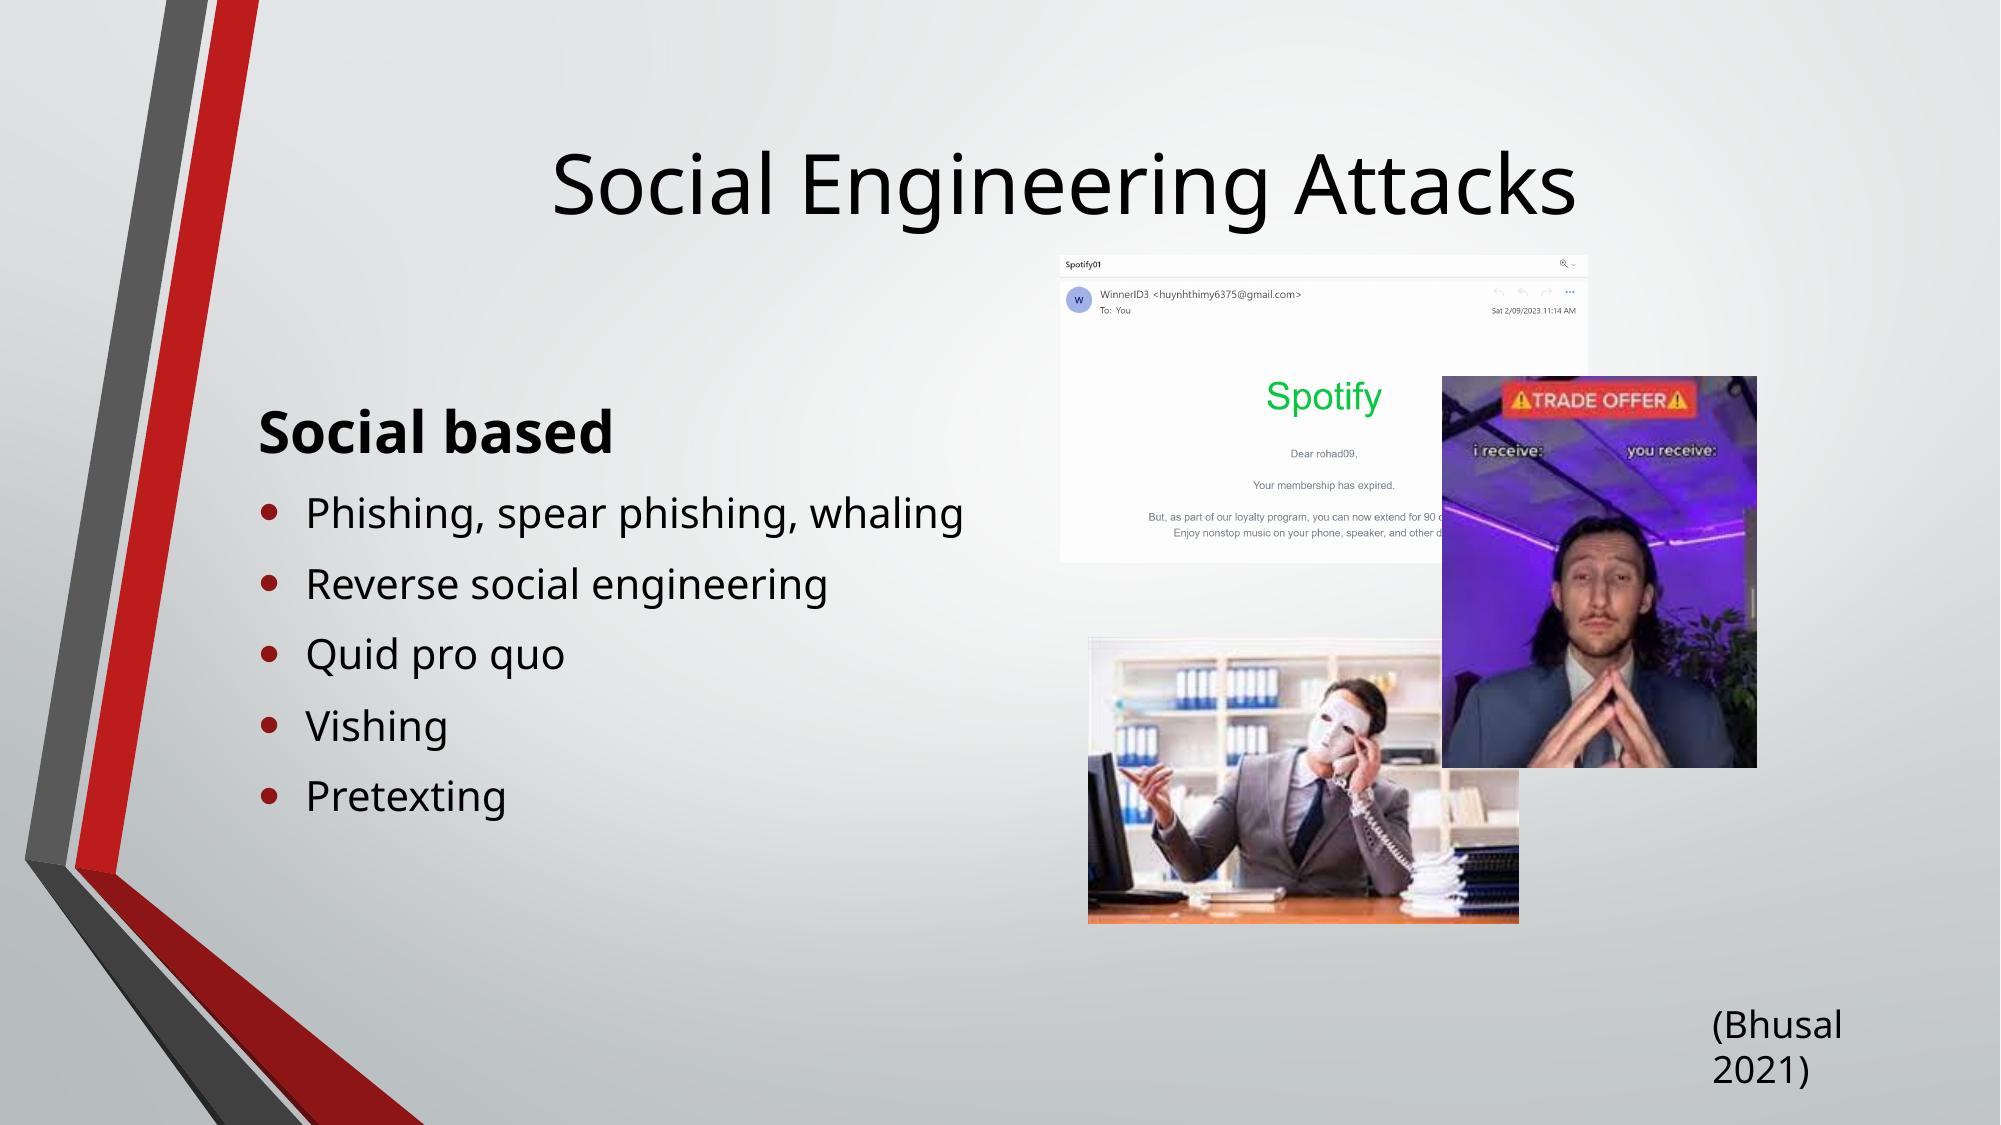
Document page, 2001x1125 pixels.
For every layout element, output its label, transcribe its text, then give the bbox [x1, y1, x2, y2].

list Social based Phishing, spear phishing, whaling Reverse social engineering Quid pro quo Vishing Pretexting [243, 266, 1887, 950]
text_box (Bhusal 2021) [1697, 993, 1937, 1099]
picture [1056, 255, 1757, 924]
title Social Engineering Attacks [243, 112, 1887, 249]
